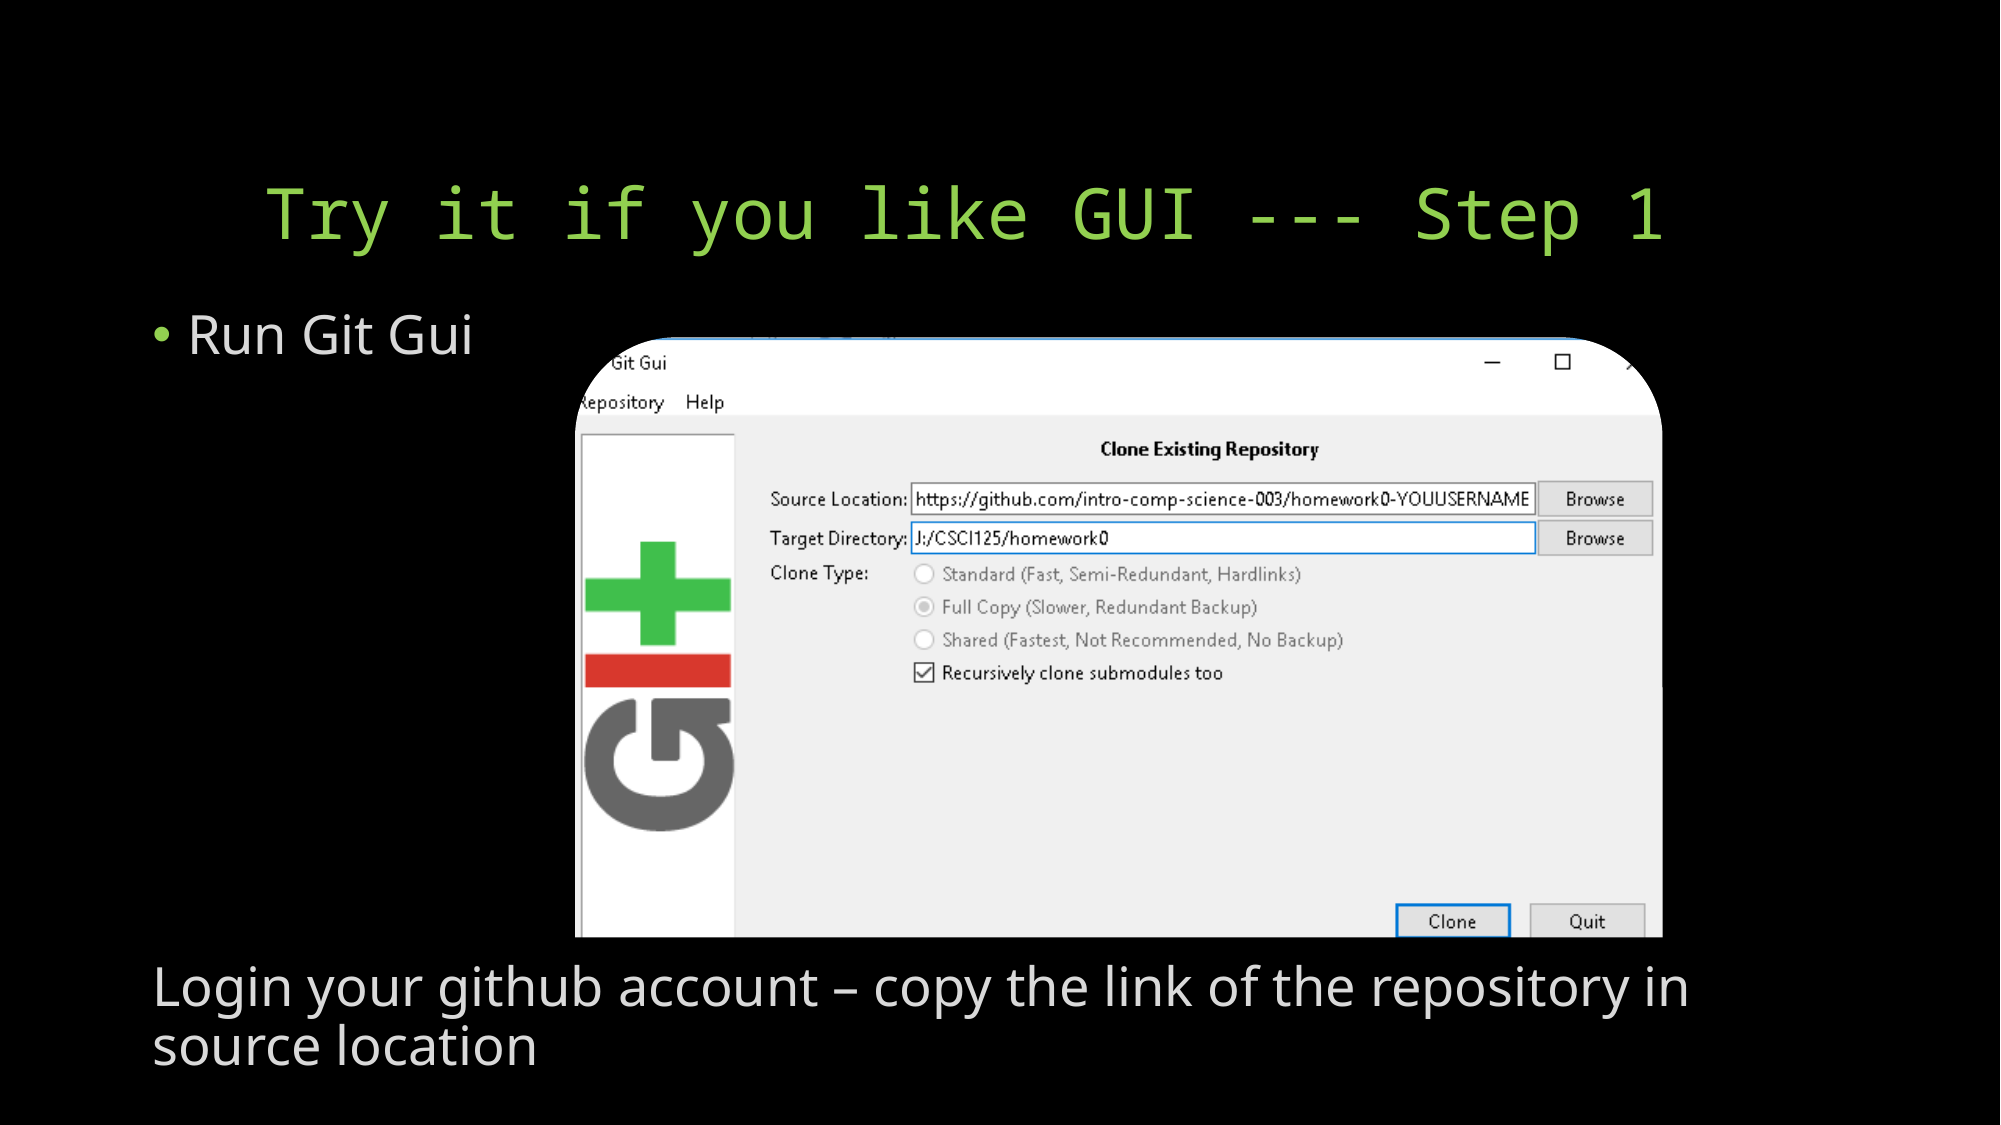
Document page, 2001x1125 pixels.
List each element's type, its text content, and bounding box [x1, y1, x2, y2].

picture [574, 337, 1663, 938]
list Run Git Gui Login your github account – copy the link of the repository in source location [137, 299, 1750, 1088]
title Try it if you like GUI --- Step 1 [249, 75, 1750, 263]
